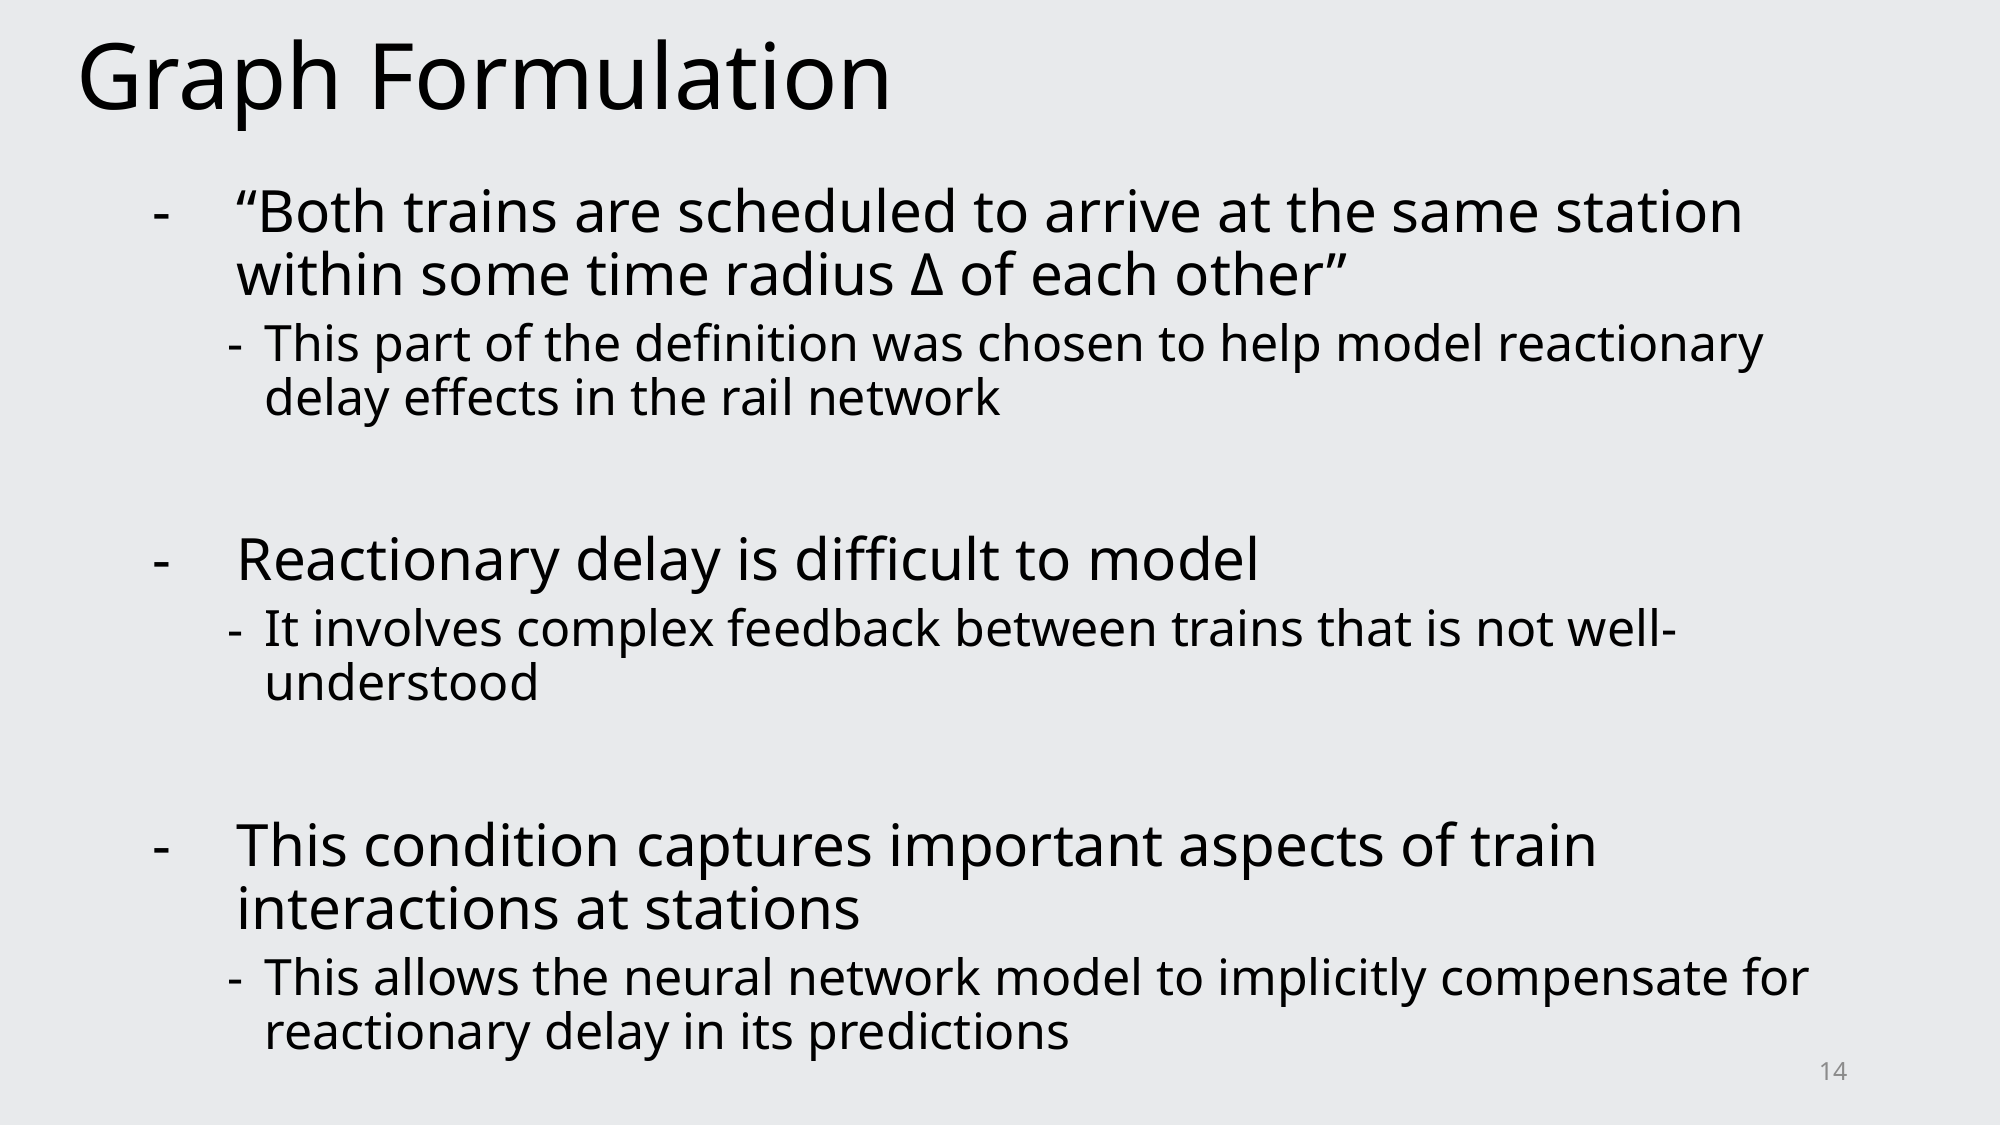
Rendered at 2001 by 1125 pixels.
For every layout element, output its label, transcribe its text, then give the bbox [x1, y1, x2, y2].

list “Both trains are scheduled to arrive at the same station within some time radius Δ of each other” This part of the definition was chosen to help model reactionary delay effects in the rail network Reactionary delay is difficult to model It involves complex feedback between trains that is not well-understood This condition captures important aspects of train interactions at stations This allows the neural network model to implicitly compensate for reactionary delay in its predictions [137, 174, 1863, 1125]
title Graph Formulation [61, 15, 1939, 144]
